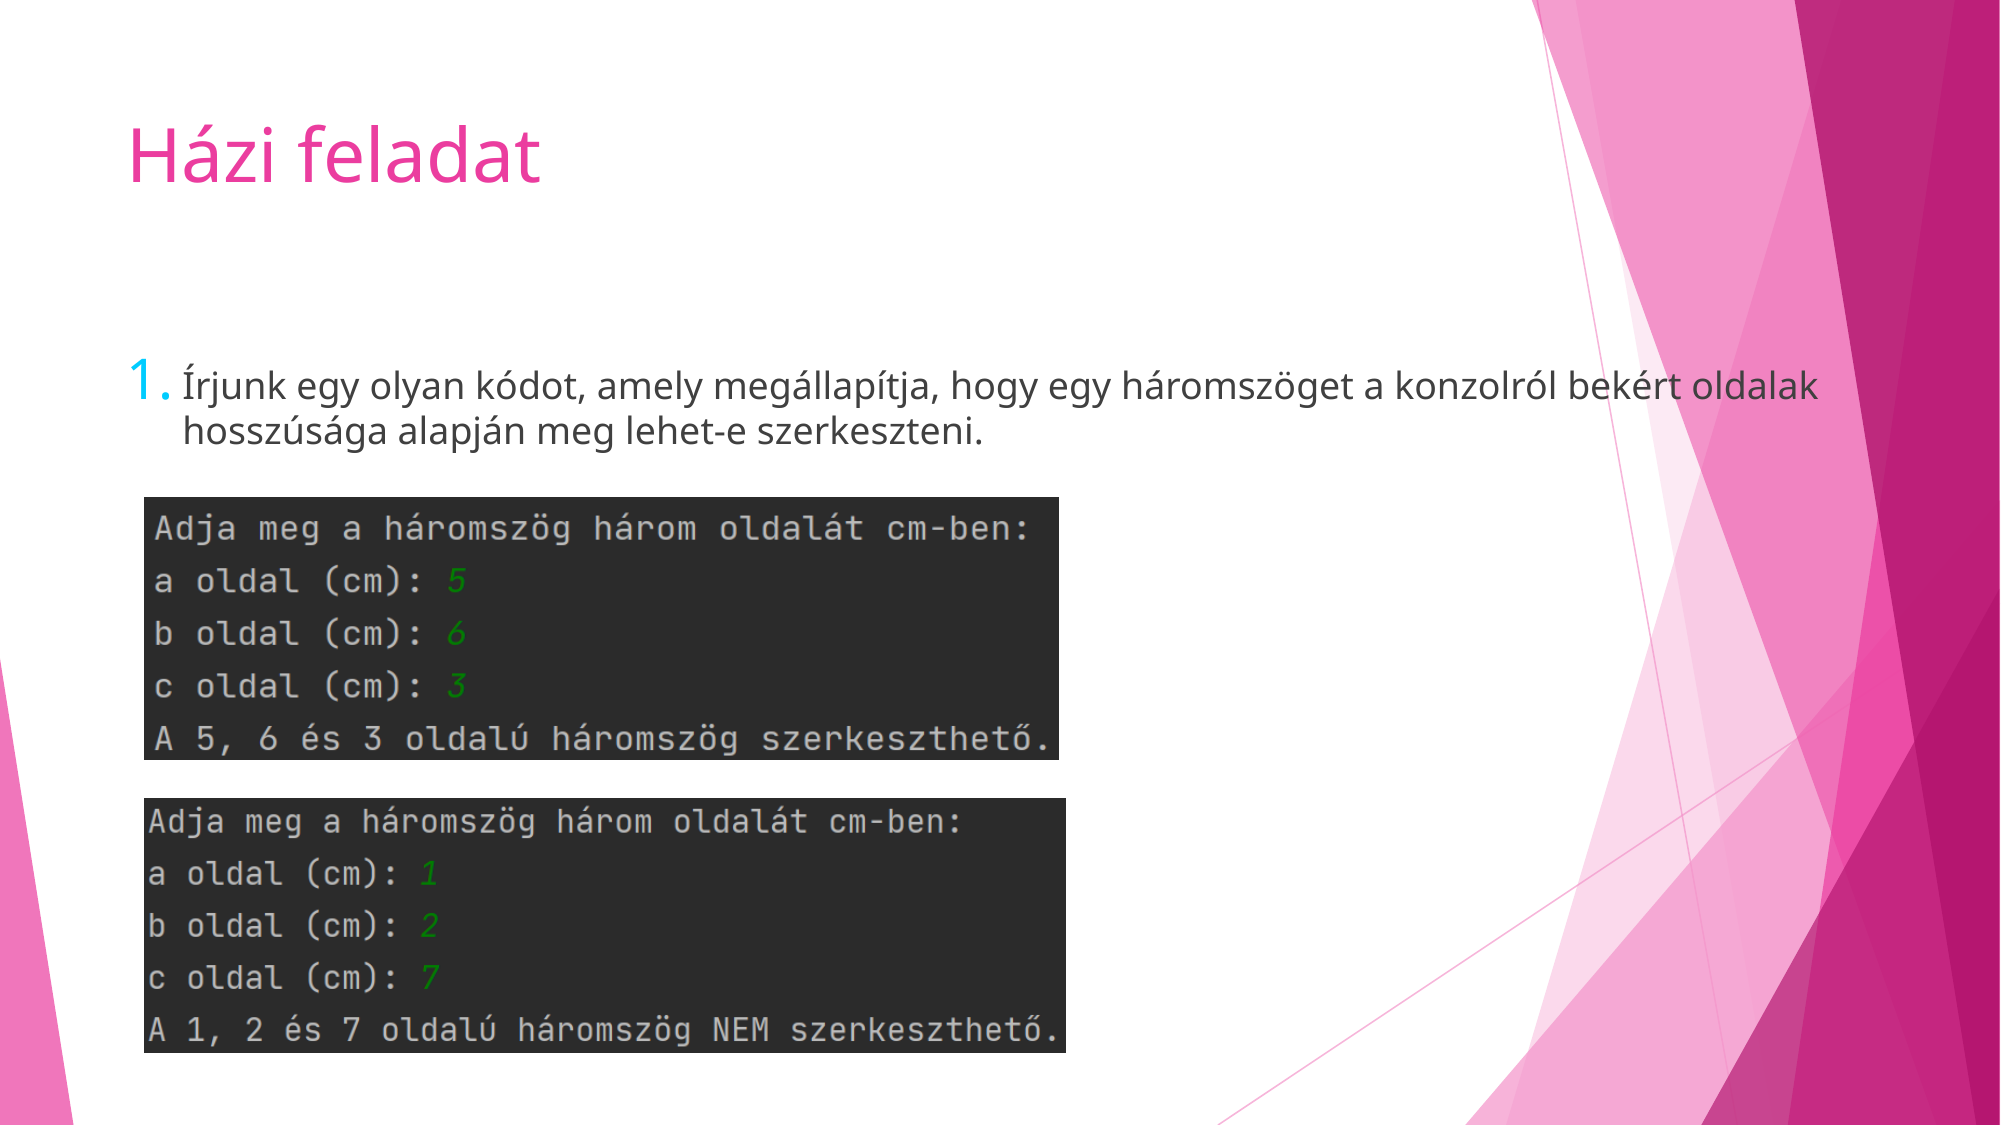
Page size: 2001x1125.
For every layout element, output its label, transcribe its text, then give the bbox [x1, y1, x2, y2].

list Írjunk egy olyan kódot, amely megállapítja, hogy egy háromszöget a konzolról bekért oldalak hosszúsága alapján meg lehet-e szerkeszteni. [111, 354, 1856, 1090]
picture [144, 497, 1059, 760]
title Házi feladat [111, 99, 1522, 317]
picture [144, 798, 1066, 1053]
